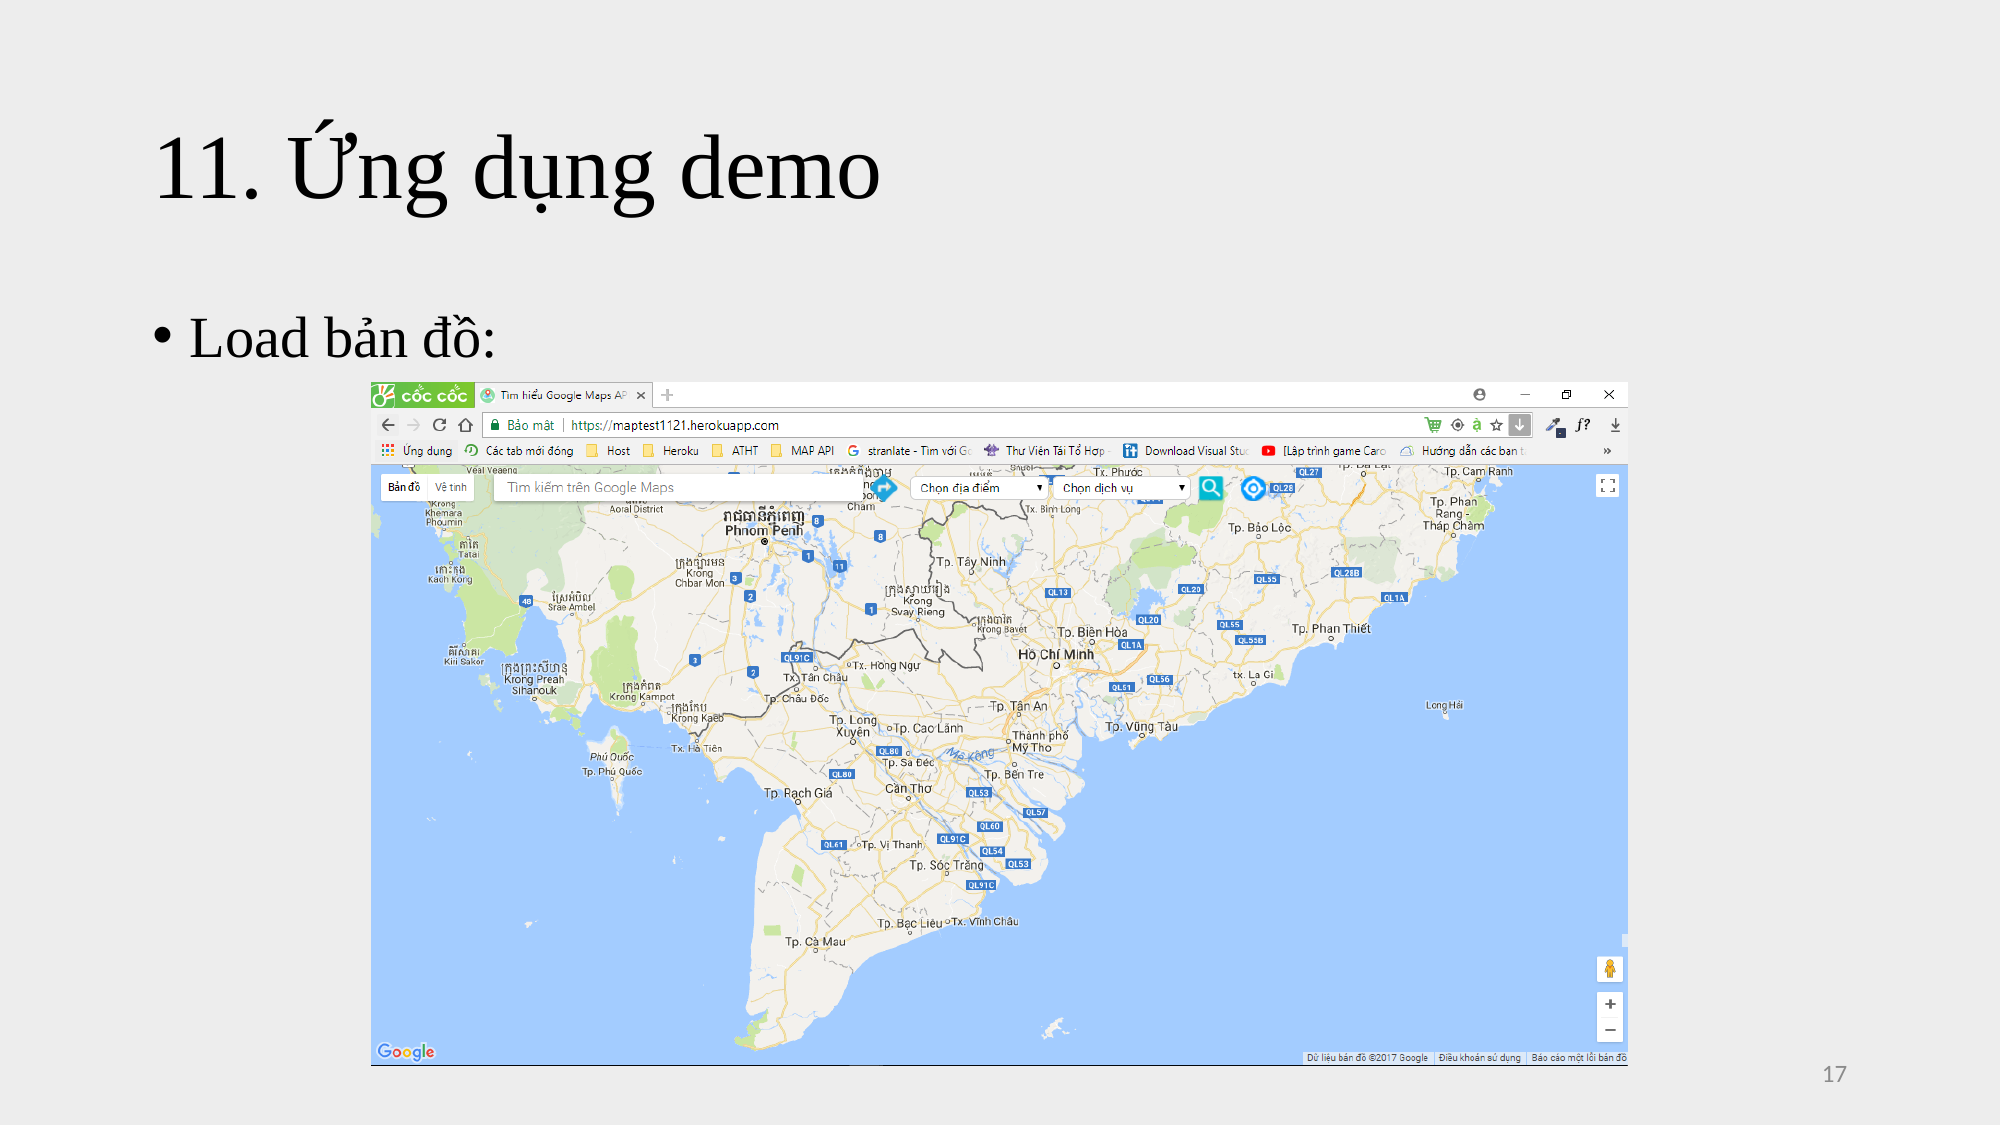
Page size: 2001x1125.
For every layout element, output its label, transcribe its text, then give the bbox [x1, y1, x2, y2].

title 11. Ứng dụng demo [137, 59, 1863, 278]
list Load bản đồ: [137, 299, 1863, 1014]
picture [371, 382, 1628, 1066]
slide_number 17 [1412, 1042, 1863, 1103]
